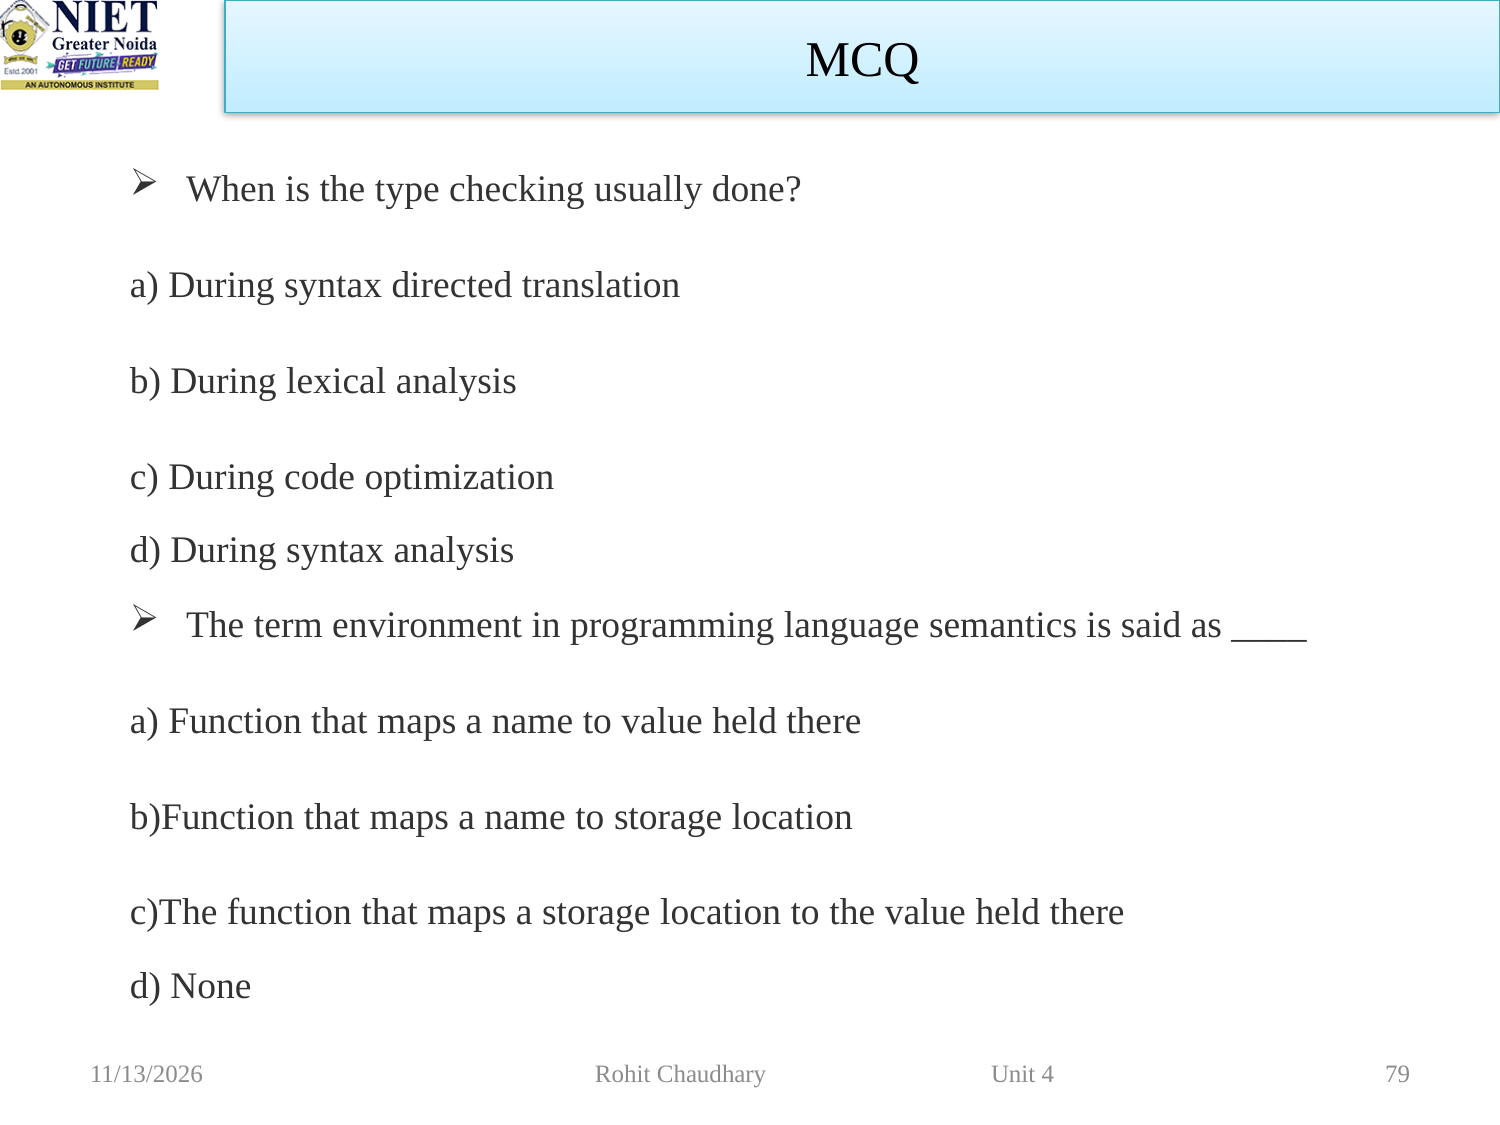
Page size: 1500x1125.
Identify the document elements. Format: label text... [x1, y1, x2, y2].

picture [0, 0, 159, 90]
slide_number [75, 1042, 412, 1103]
slide_number 79 [1238, 1042, 1425, 1103]
text_box MCQ [224, 0, 1500, 113]
list When is the type checking usually done? a) During syntax directed translation b) During lexical analysis c) During code optimization d) During syntax analysis The term environment in programming language semantics is said as ____ a) Function that maps a name to value held there b)Function that maps a name to storage location c)The function that maps a storage location to the value held there d) None [114, 134, 1465, 877]
footer Rohit Chaudhary Unit 4 [412, 1042, 1238, 1103]
